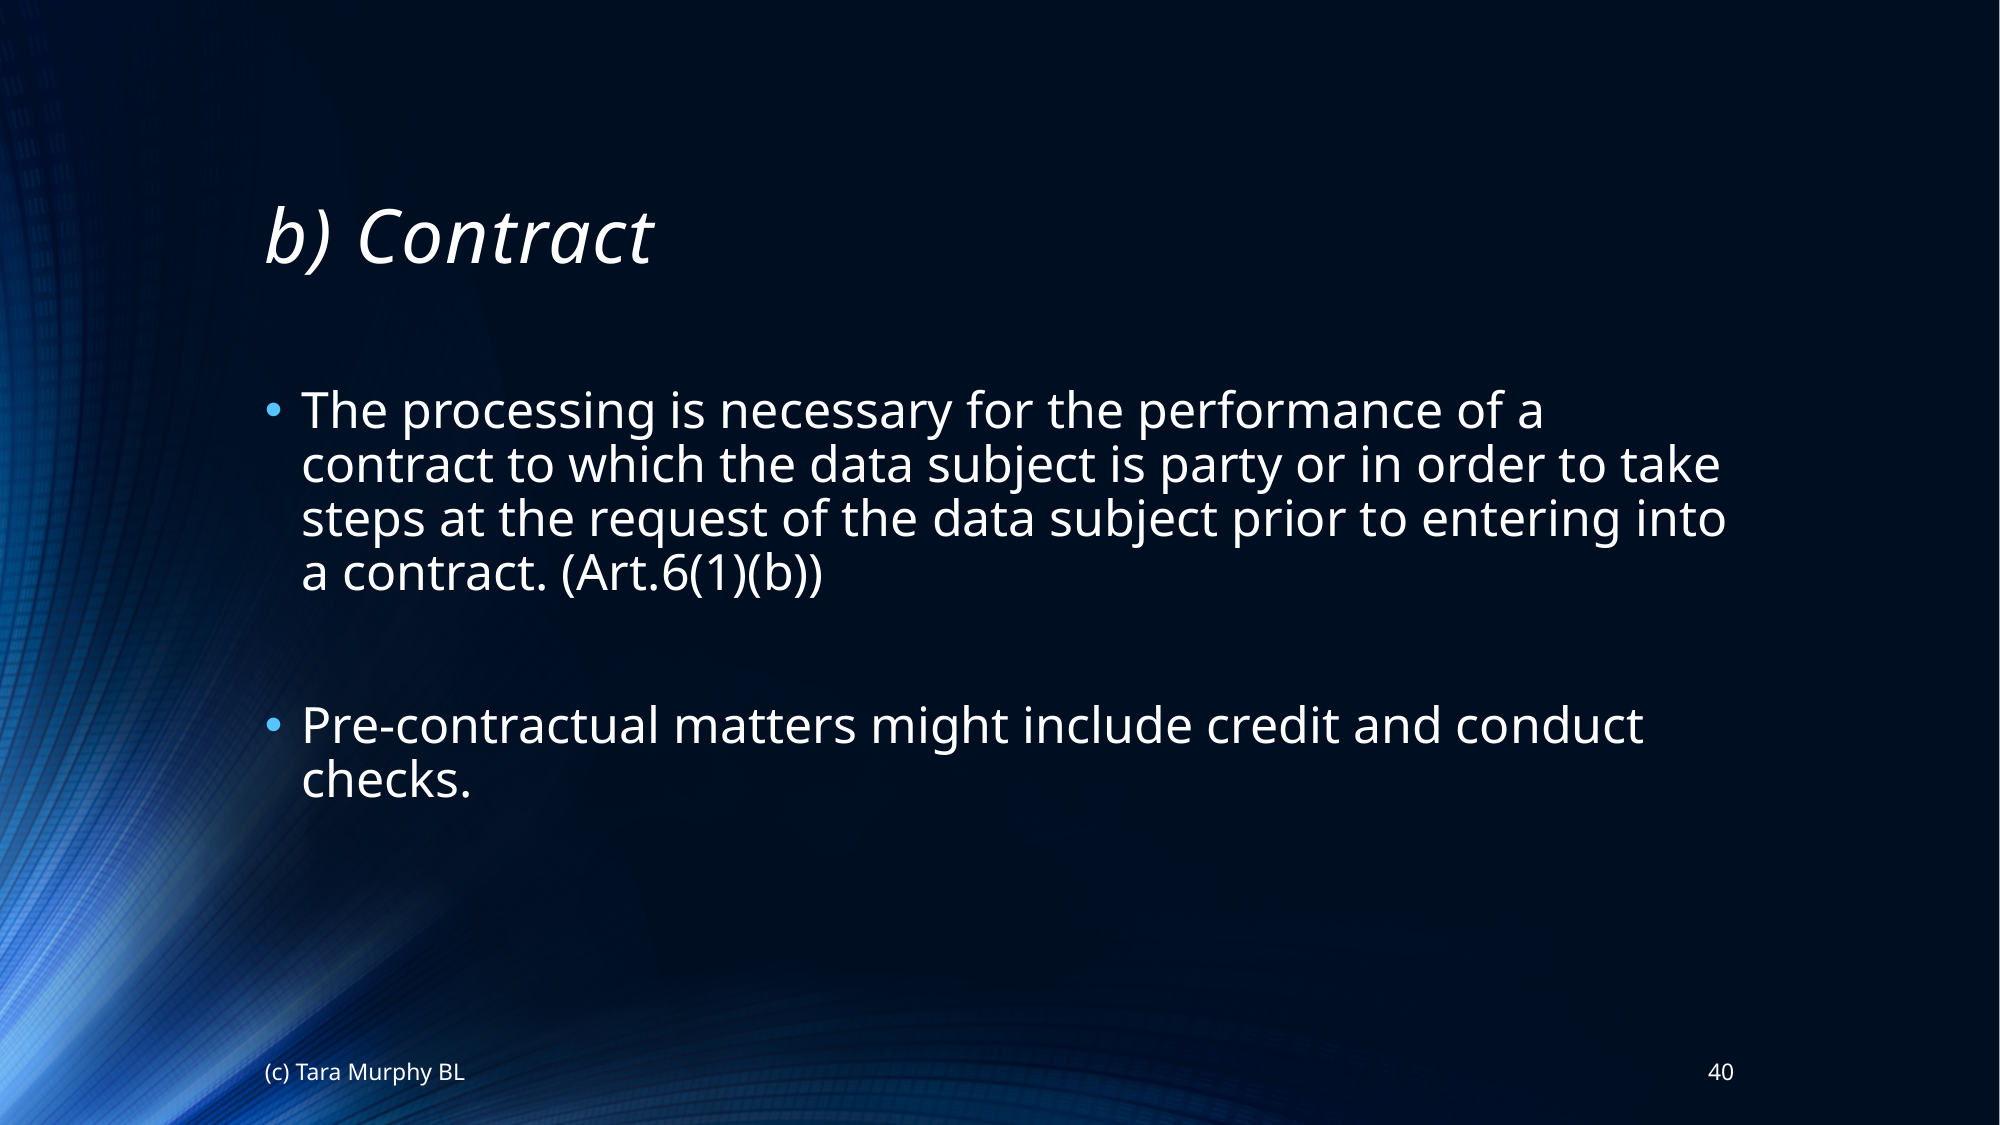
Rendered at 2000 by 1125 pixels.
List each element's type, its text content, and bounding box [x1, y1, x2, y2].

title b) Contract [249, 62, 1750, 288]
footer (c) Tara Murphy BL [249, 1050, 1325, 1096]
picture [0, 0, 2000, 1125]
slide_number 40 [1612, 1050, 1750, 1096]
list The processing is necessary for the performance of a contract to which the data subject is party or in order to take steps at the request of the data subject prior to entering into a contract. (Art.6(1)(b)) Pre-contractual matters might include credit and conduct checks. [249, 312, 1749, 1050]
